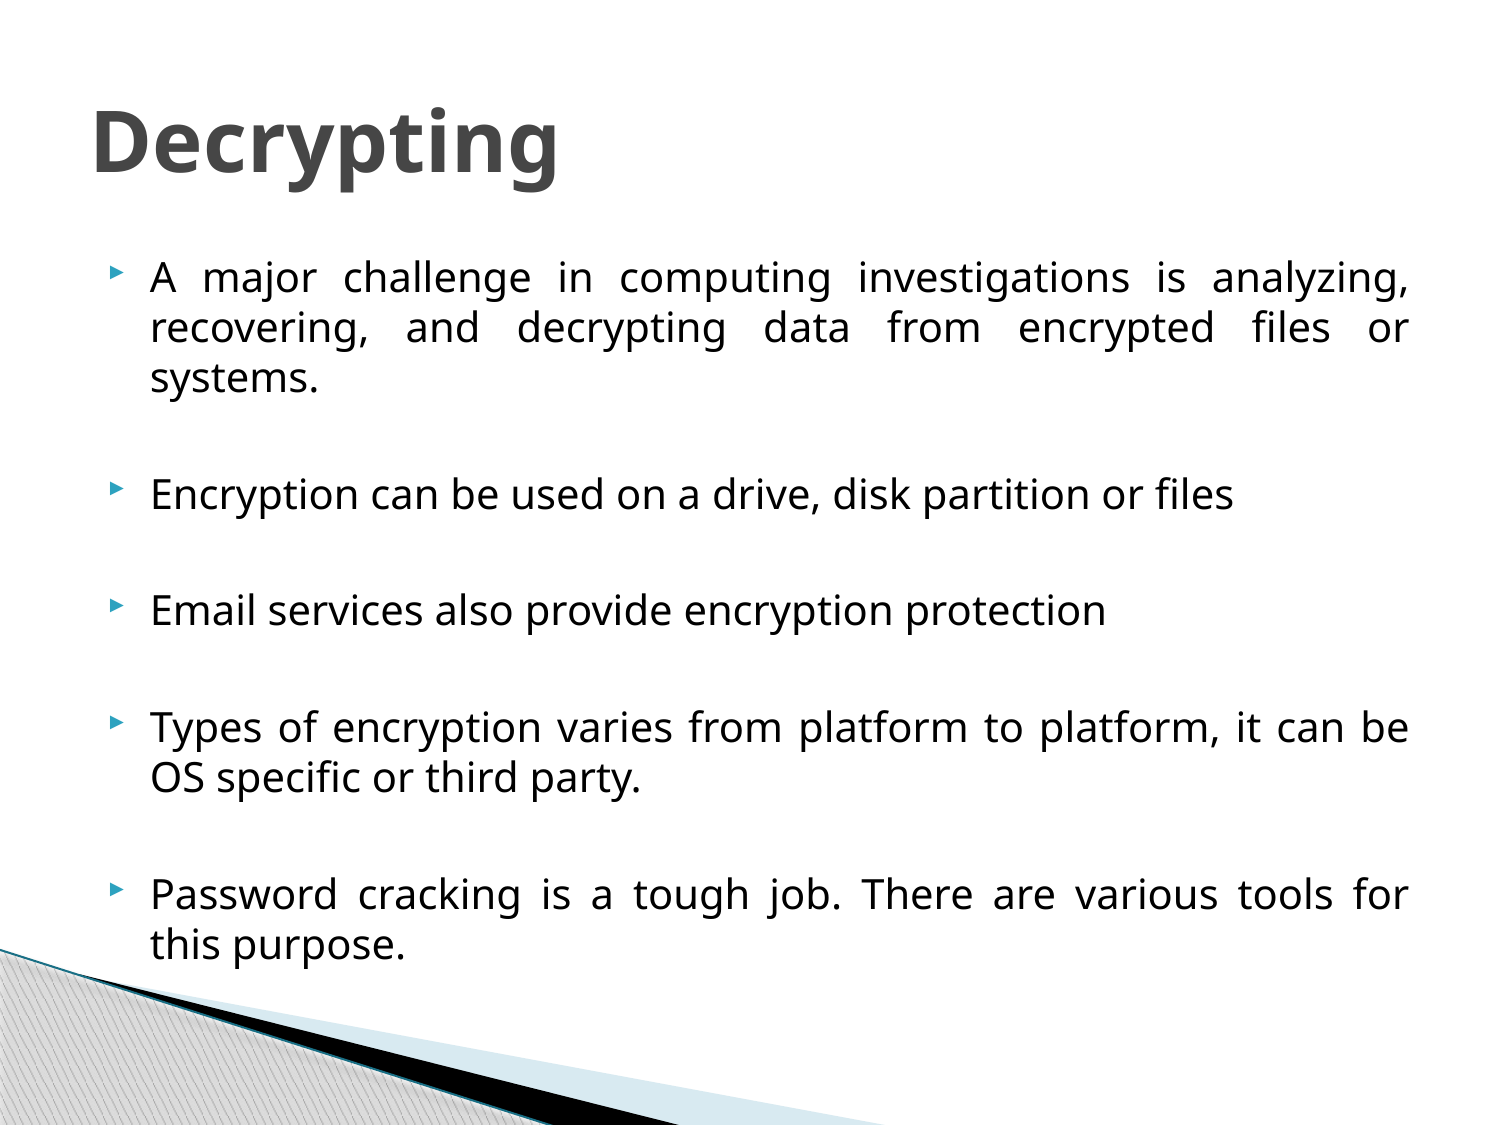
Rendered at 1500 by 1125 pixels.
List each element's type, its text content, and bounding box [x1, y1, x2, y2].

list A major challenge in computing investigations is analyzing, recovering, and decrypting data from encrypted files or systems. Encryption can be used on a drive, disk partition or files Email services also provide encryption protection Types of encryption varies from platform to platform, it can be OS specific or third party. Password cracking is a tough job. There are various tools for this purpose. [75, 243, 1425, 986]
title Decrypting [75, 45, 1425, 233]
